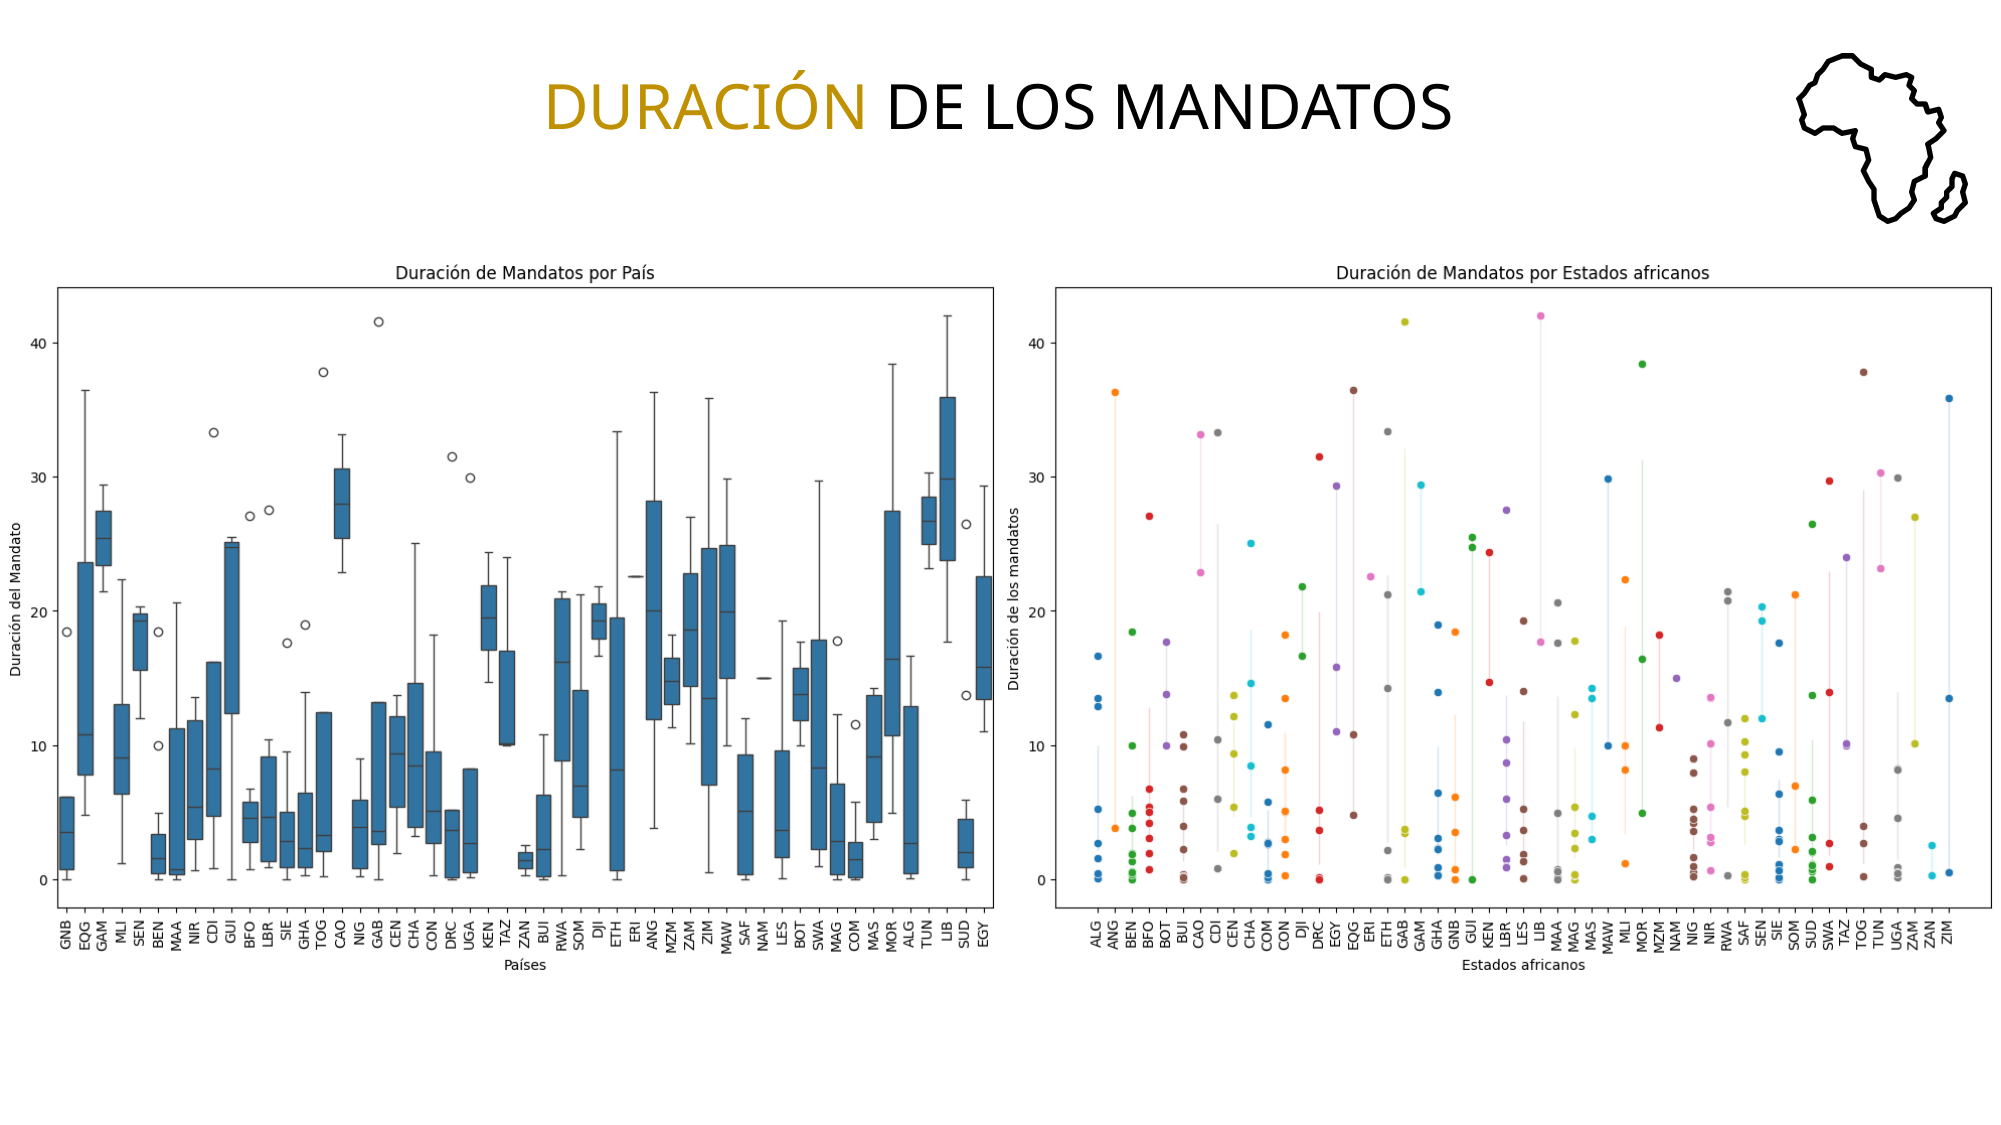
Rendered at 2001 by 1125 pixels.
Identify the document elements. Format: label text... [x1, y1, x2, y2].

picture [0, 255, 2000, 982]
picture [1796, 53, 1968, 224]
title DURACIÓN DE LOS MANDATOS [135, 0, 1861, 218]
